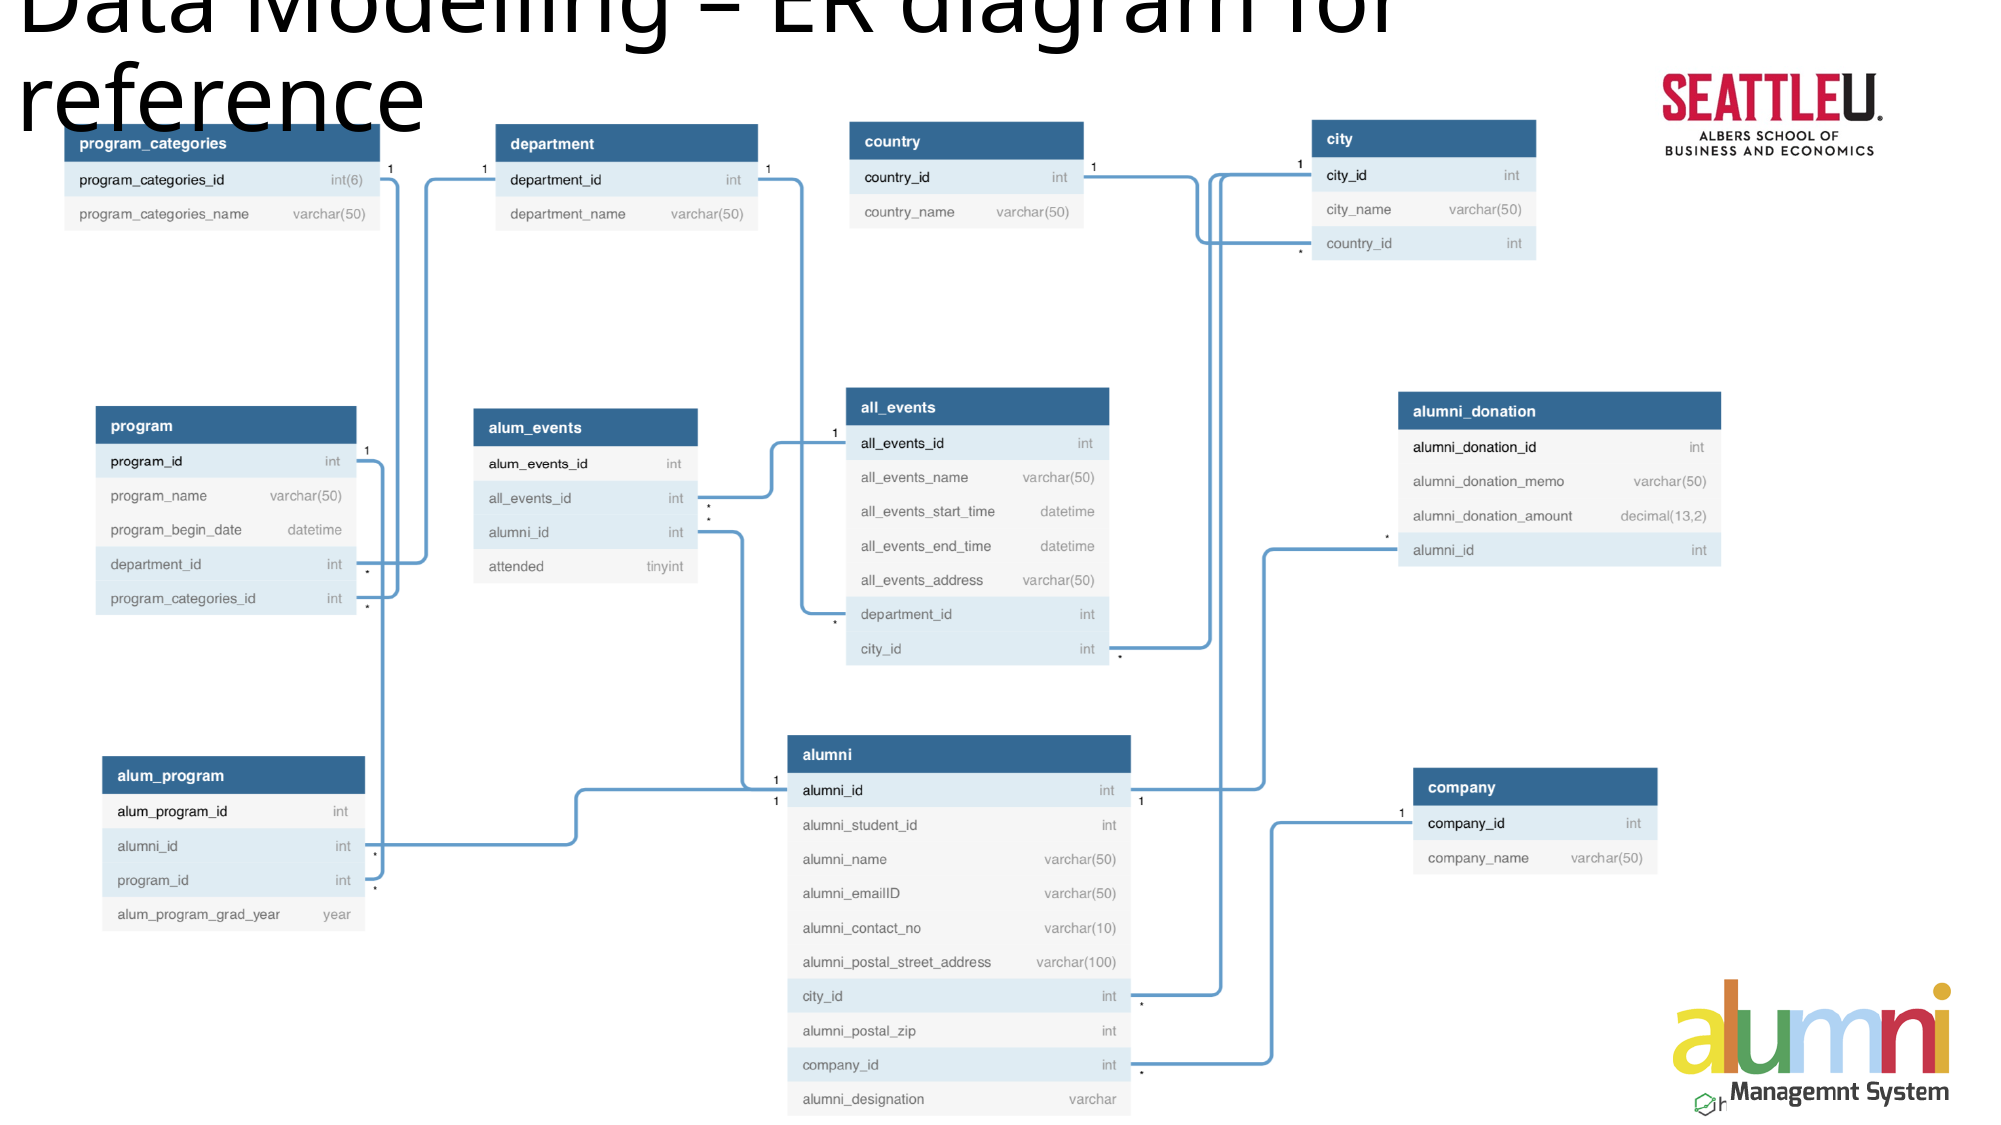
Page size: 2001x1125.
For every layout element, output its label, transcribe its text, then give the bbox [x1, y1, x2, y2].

picture [54, 66, 1972, 1125]
title Data Modelling – ER diagram for reference [1, 0, 1727, 162]
